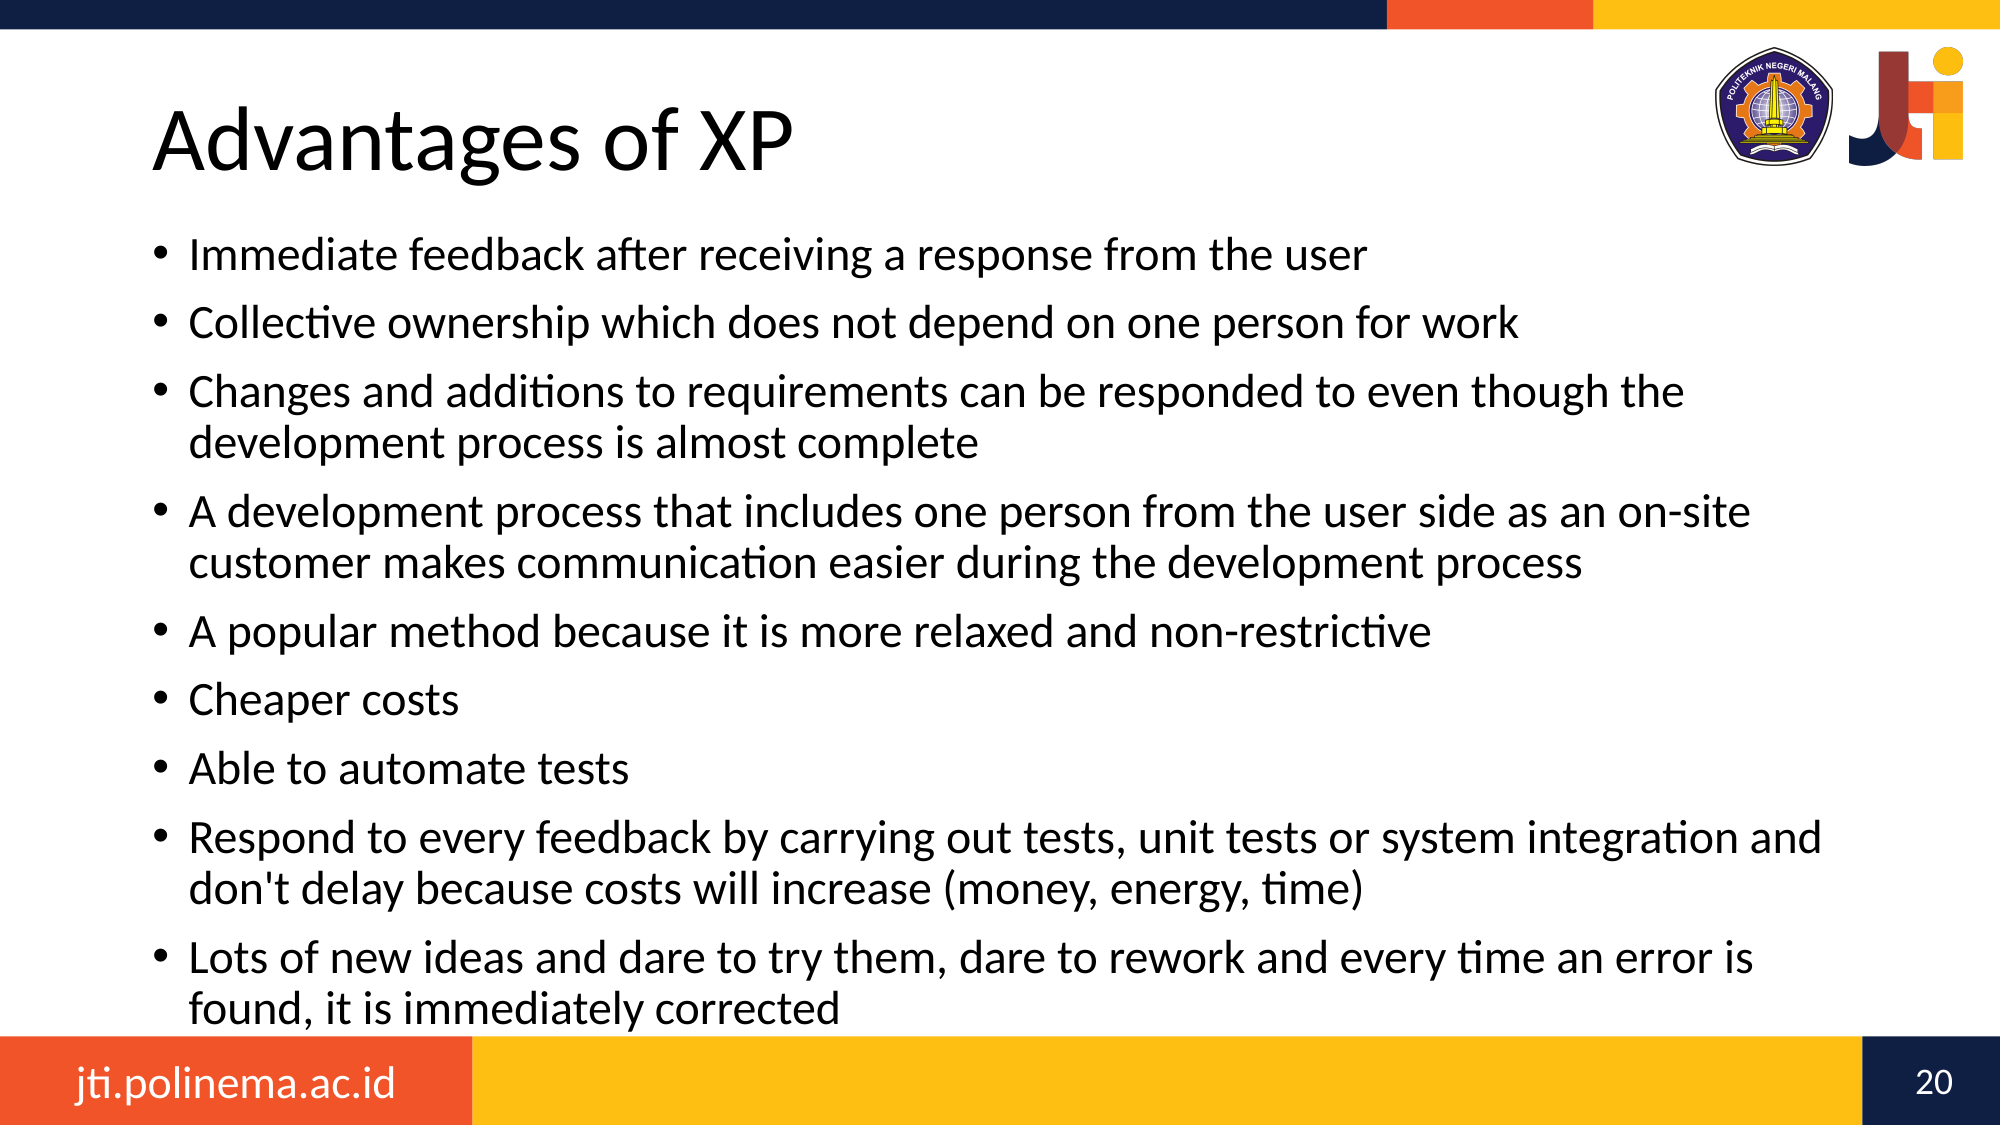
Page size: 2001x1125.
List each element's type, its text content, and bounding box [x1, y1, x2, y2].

picture [1849, 47, 1963, 166]
slide_number 20 [1888, 1049, 1980, 1110]
list Immediate feedback after receiving a response from the user Collective ownership which does not depend on one person for work Changes and additions to requirements can be responded to even though the development process is almost complete A development process that includes one person from the user side as an on-site customer makes communication easier during the development process A popular method because it is more relaxed and non-restrictive Cheaper costs Able to automate tests Respond to every feedback by carrying out tests, unit tests or system integration and don't delay because costs will increase (money, energy, time) Lots of new ideas and dare to try them, dare to rework and every time an error is found, it is immediately corrected [137, 221, 1863, 1050]
title Advantages of XP [137, 59, 1673, 221]
picture [1715, 47, 1833, 166]
